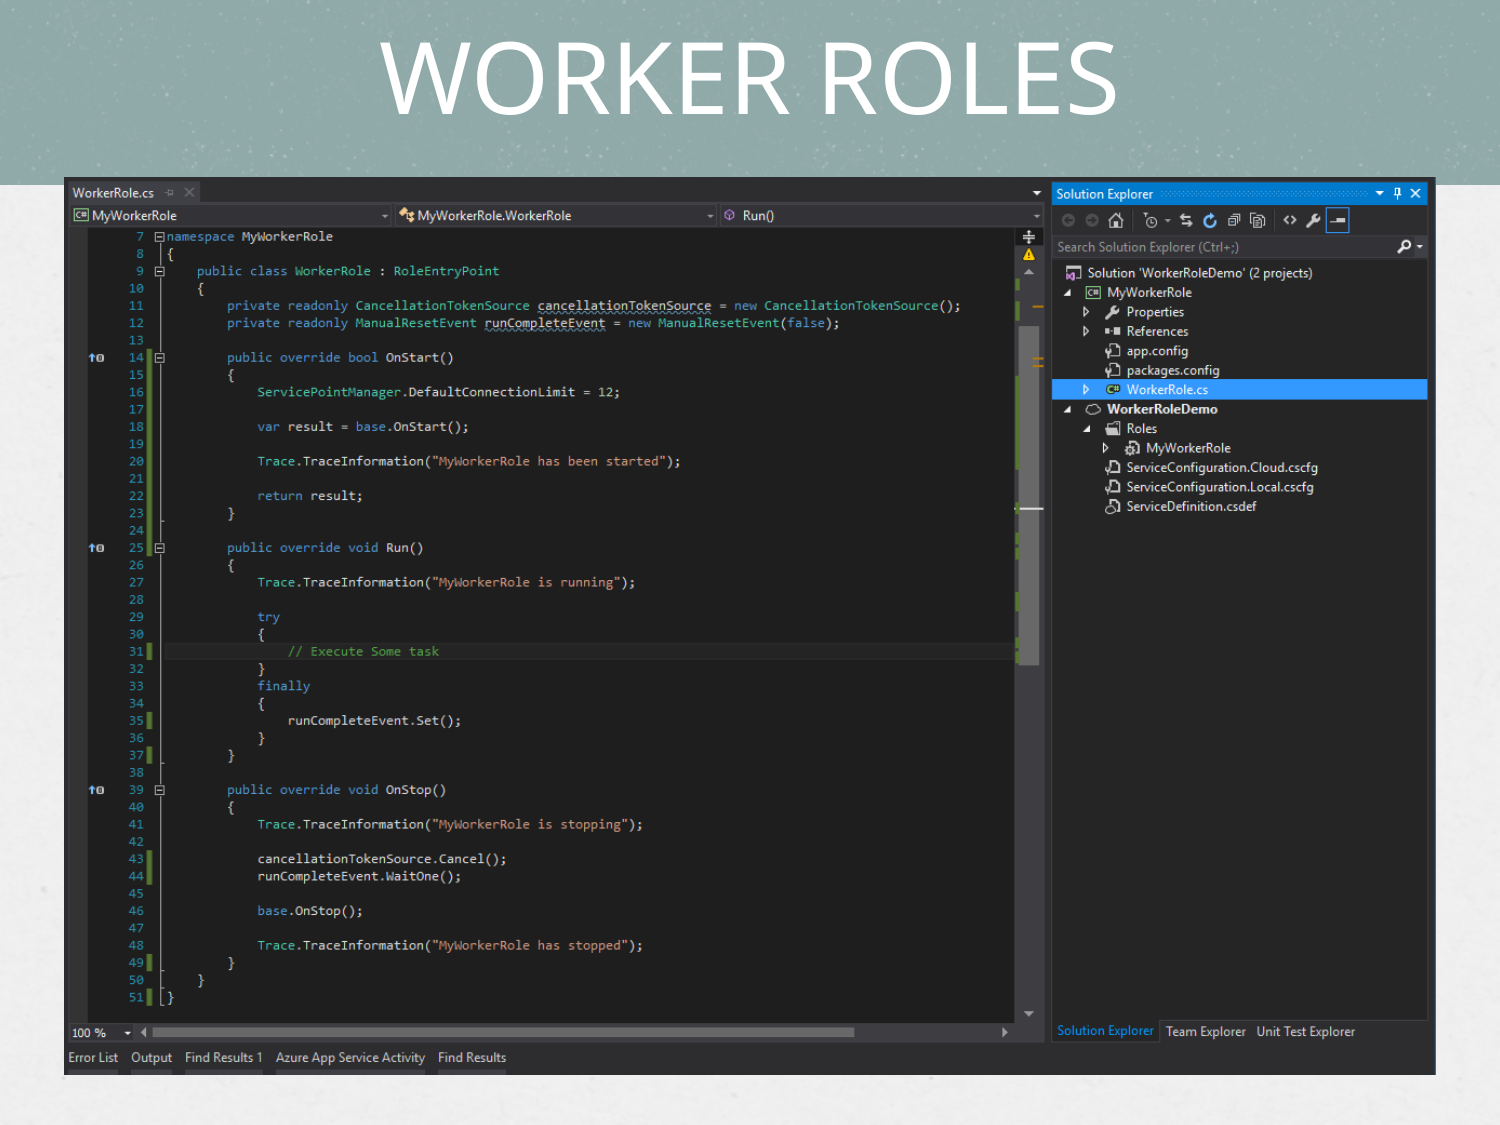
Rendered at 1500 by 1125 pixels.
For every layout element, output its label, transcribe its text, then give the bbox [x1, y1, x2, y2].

picture [0, 177, 1500, 1125]
title Worker Roles [0, 0, 1500, 185]
